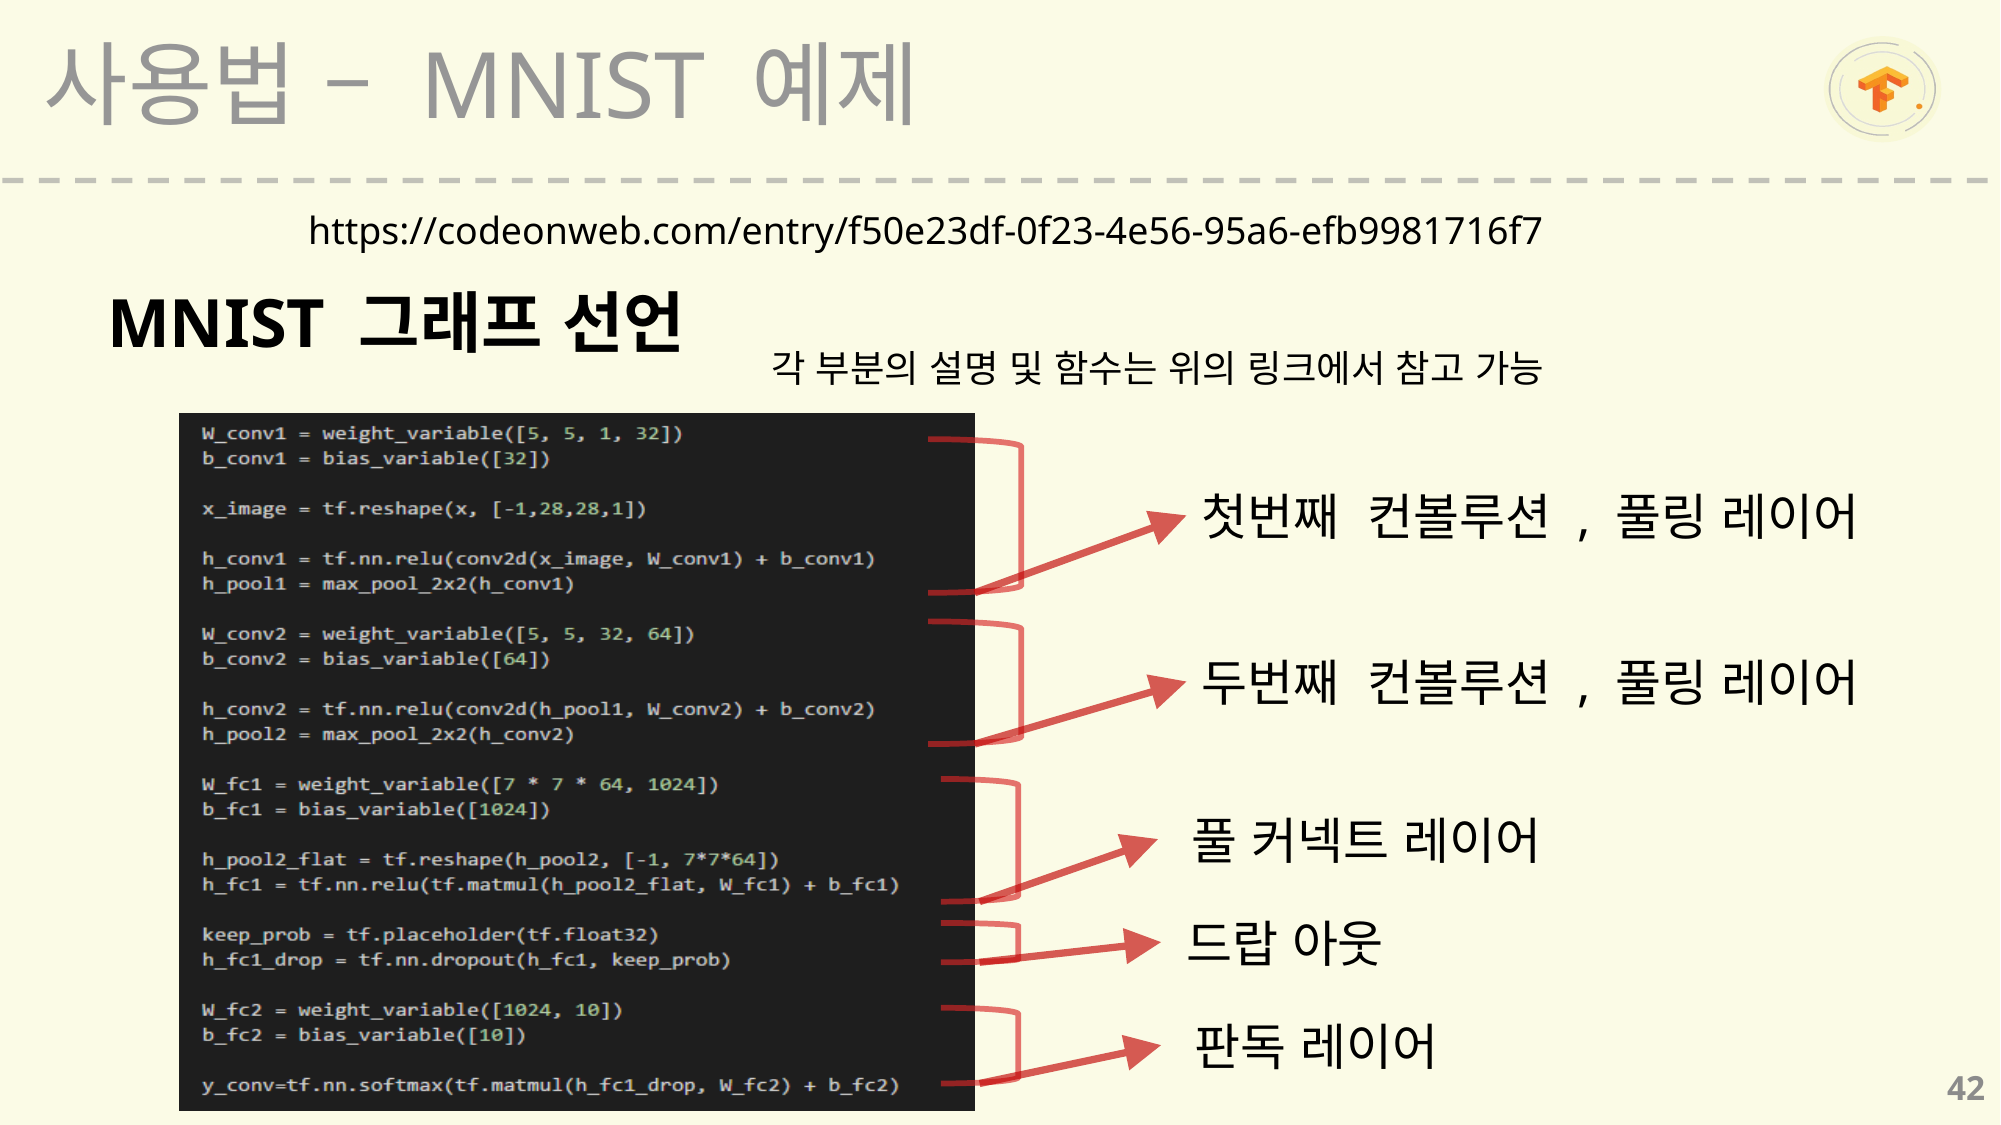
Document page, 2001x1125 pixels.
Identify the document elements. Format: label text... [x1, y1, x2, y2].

text_box 풀 커넥트 레이어 [1157, 801, 1576, 877]
text_box [999, 735, 1022, 742]
text_box [975, 1007, 1019, 1084]
text_box [975, 621, 1022, 739]
text_box [975, 779, 1019, 902]
slide_number 42 [1550, 1059, 2000, 1120]
text_box MNIST 그래프 선언 [92, 273, 701, 368]
text_box 판독 레이어 [1160, 1007, 1472, 1083]
title 사용법 – MNIST 예제 [29, 22, 1963, 157]
text_box [975, 439, 1022, 588]
text_box [991, 580, 1022, 592]
text_box 두번째 컨볼루션 , 풀링 레이어 [1186, 644, 1875, 719]
picture [179, 413, 975, 1111]
text_box 첫번째 컨볼루션 , 풀링 레이어 [1186, 478, 1875, 553]
text_box 각 부분의 설명 및 함수는 위의 링크에서 참고 가능 [756, 337, 1561, 398]
text_box https://codeonweb.com/entry/f50e23df-0f23-4e56-95a6-efb9981716f7 [293, 199, 2000, 260]
text_box 드랍 아웃 [1160, 904, 1409, 980]
text_box [975, 922, 1019, 963]
